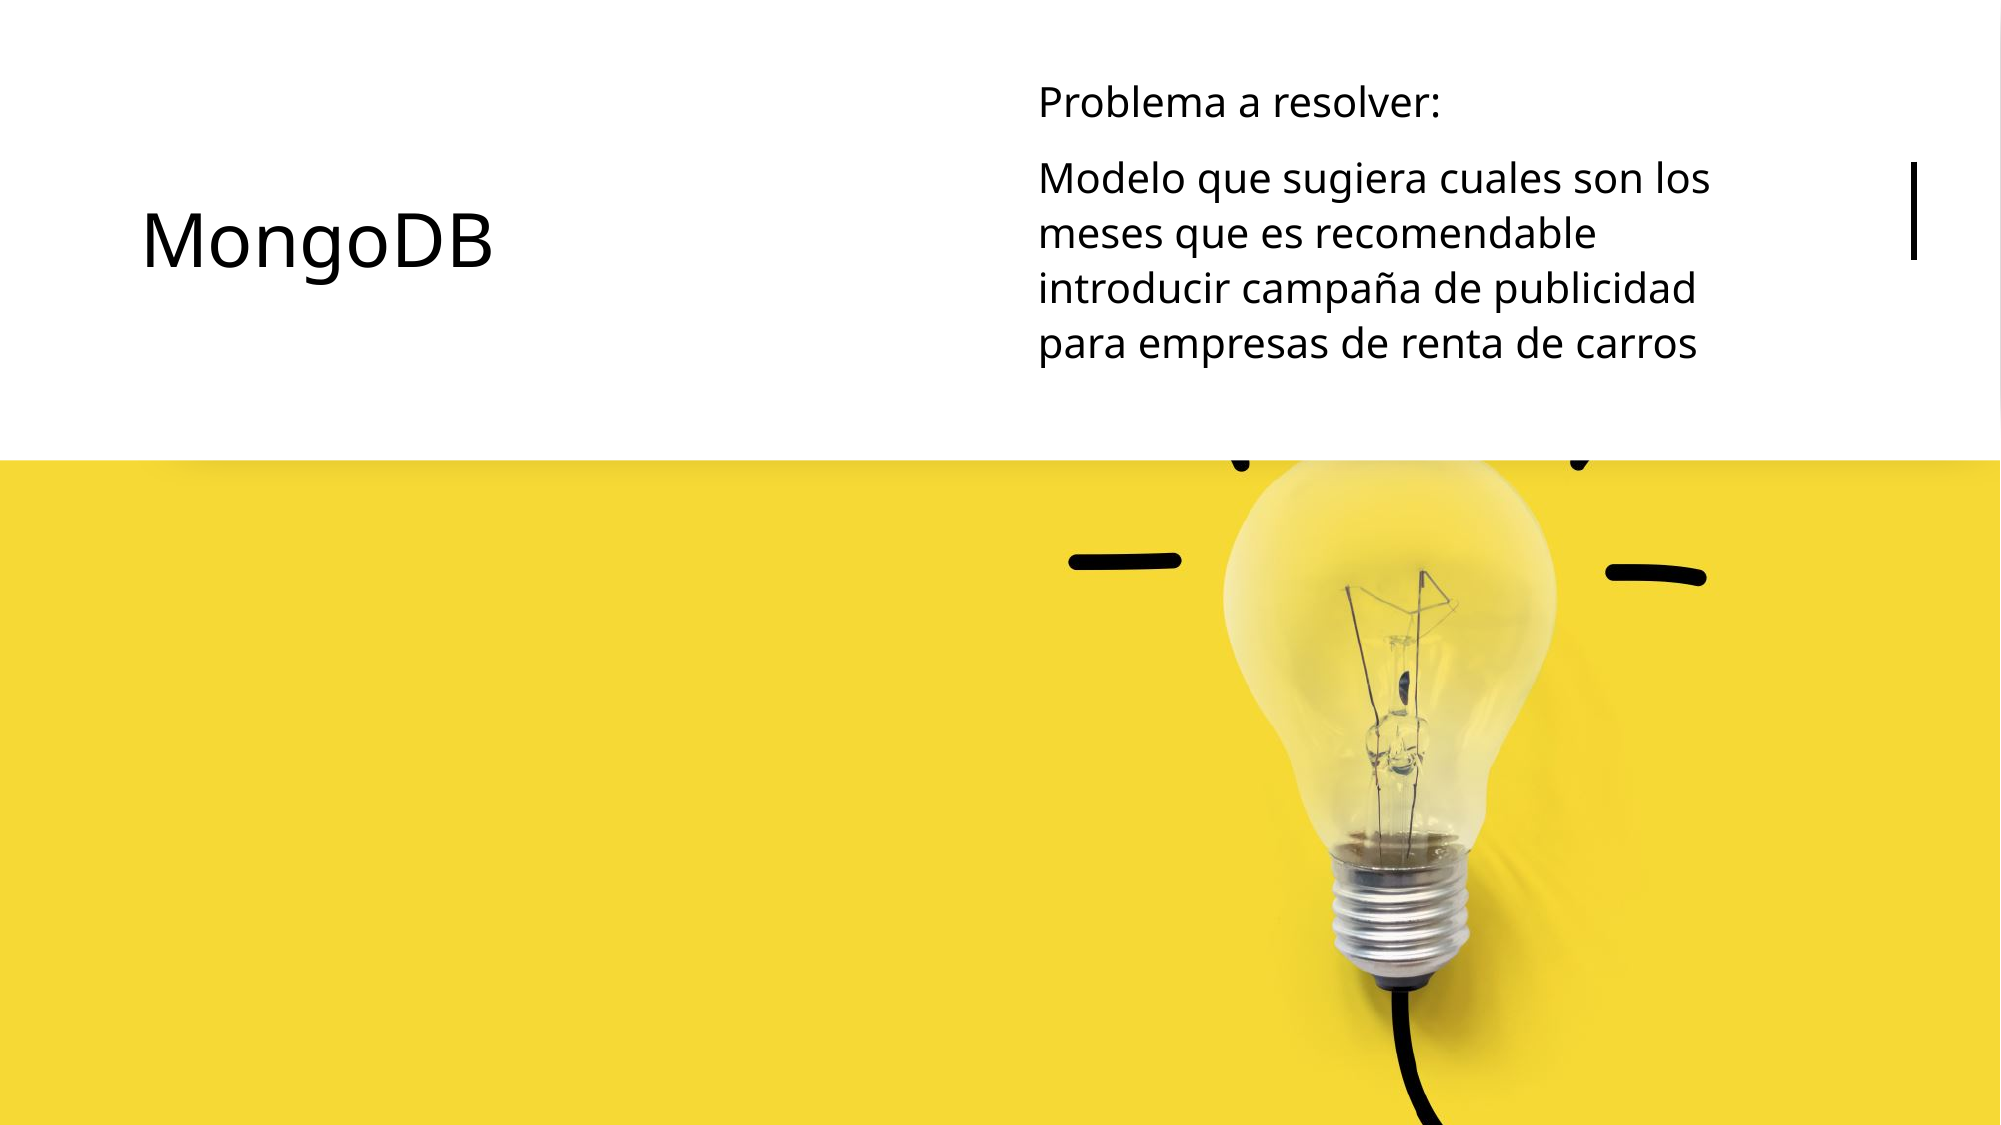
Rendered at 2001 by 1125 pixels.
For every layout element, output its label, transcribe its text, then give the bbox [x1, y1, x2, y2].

title MongoDB [124, 63, 927, 411]
picture [0, 460, 2000, 1125]
list Problema a resolver: Modelo que sugiera cuales son los meses que es recomendable introducir campaña de publicidad para empresas de renta de carros [1023, 63, 1760, 411]
text_box [0, 0, 2000, 460]
